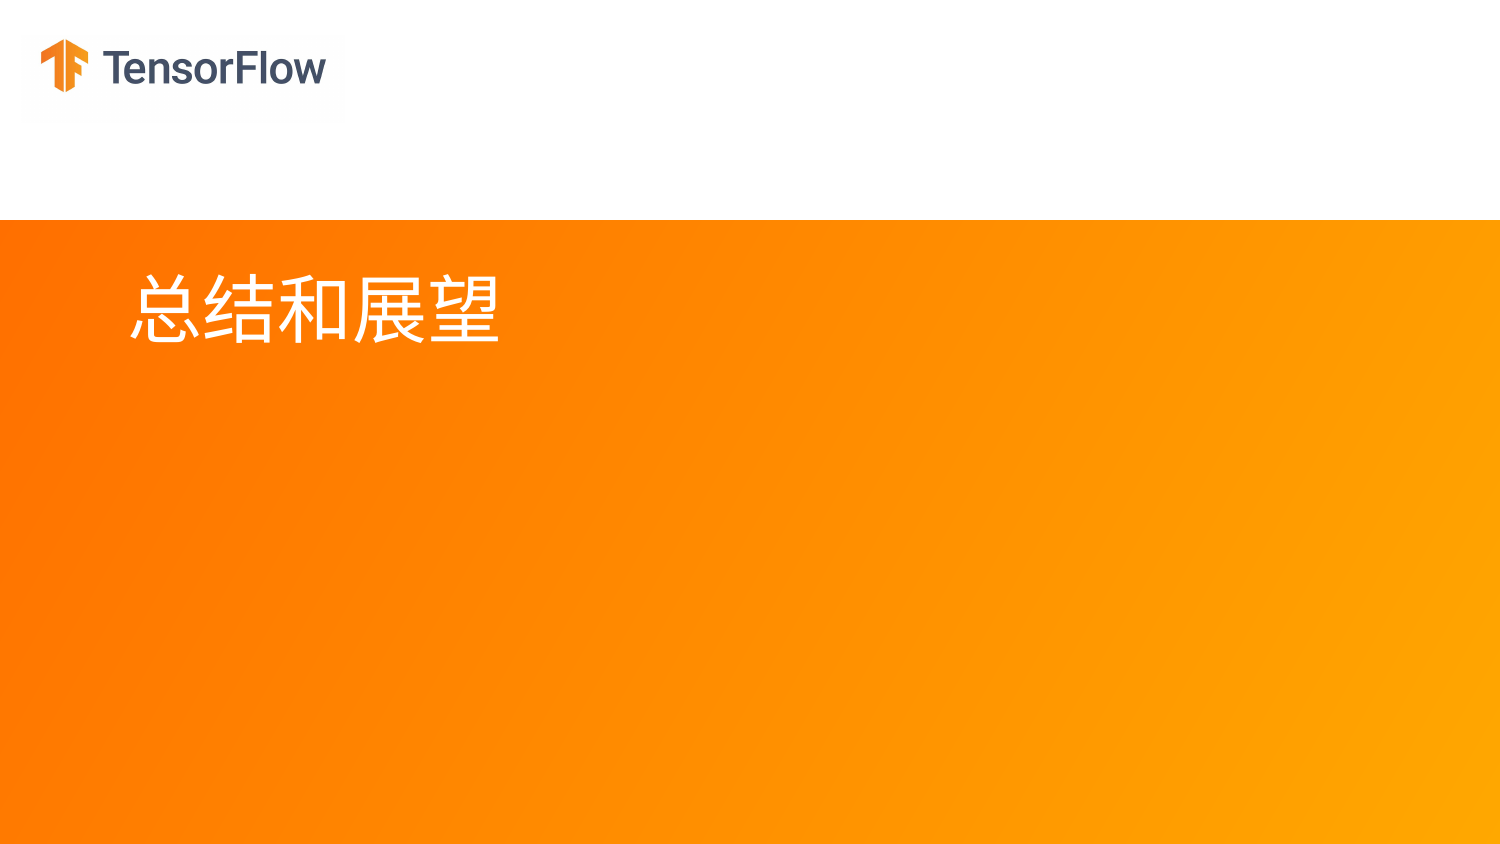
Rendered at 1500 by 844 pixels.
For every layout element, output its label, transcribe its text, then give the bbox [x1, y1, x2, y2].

picture [21, 35, 345, 123]
title 总结和展望 [118, 161, 1313, 454]
